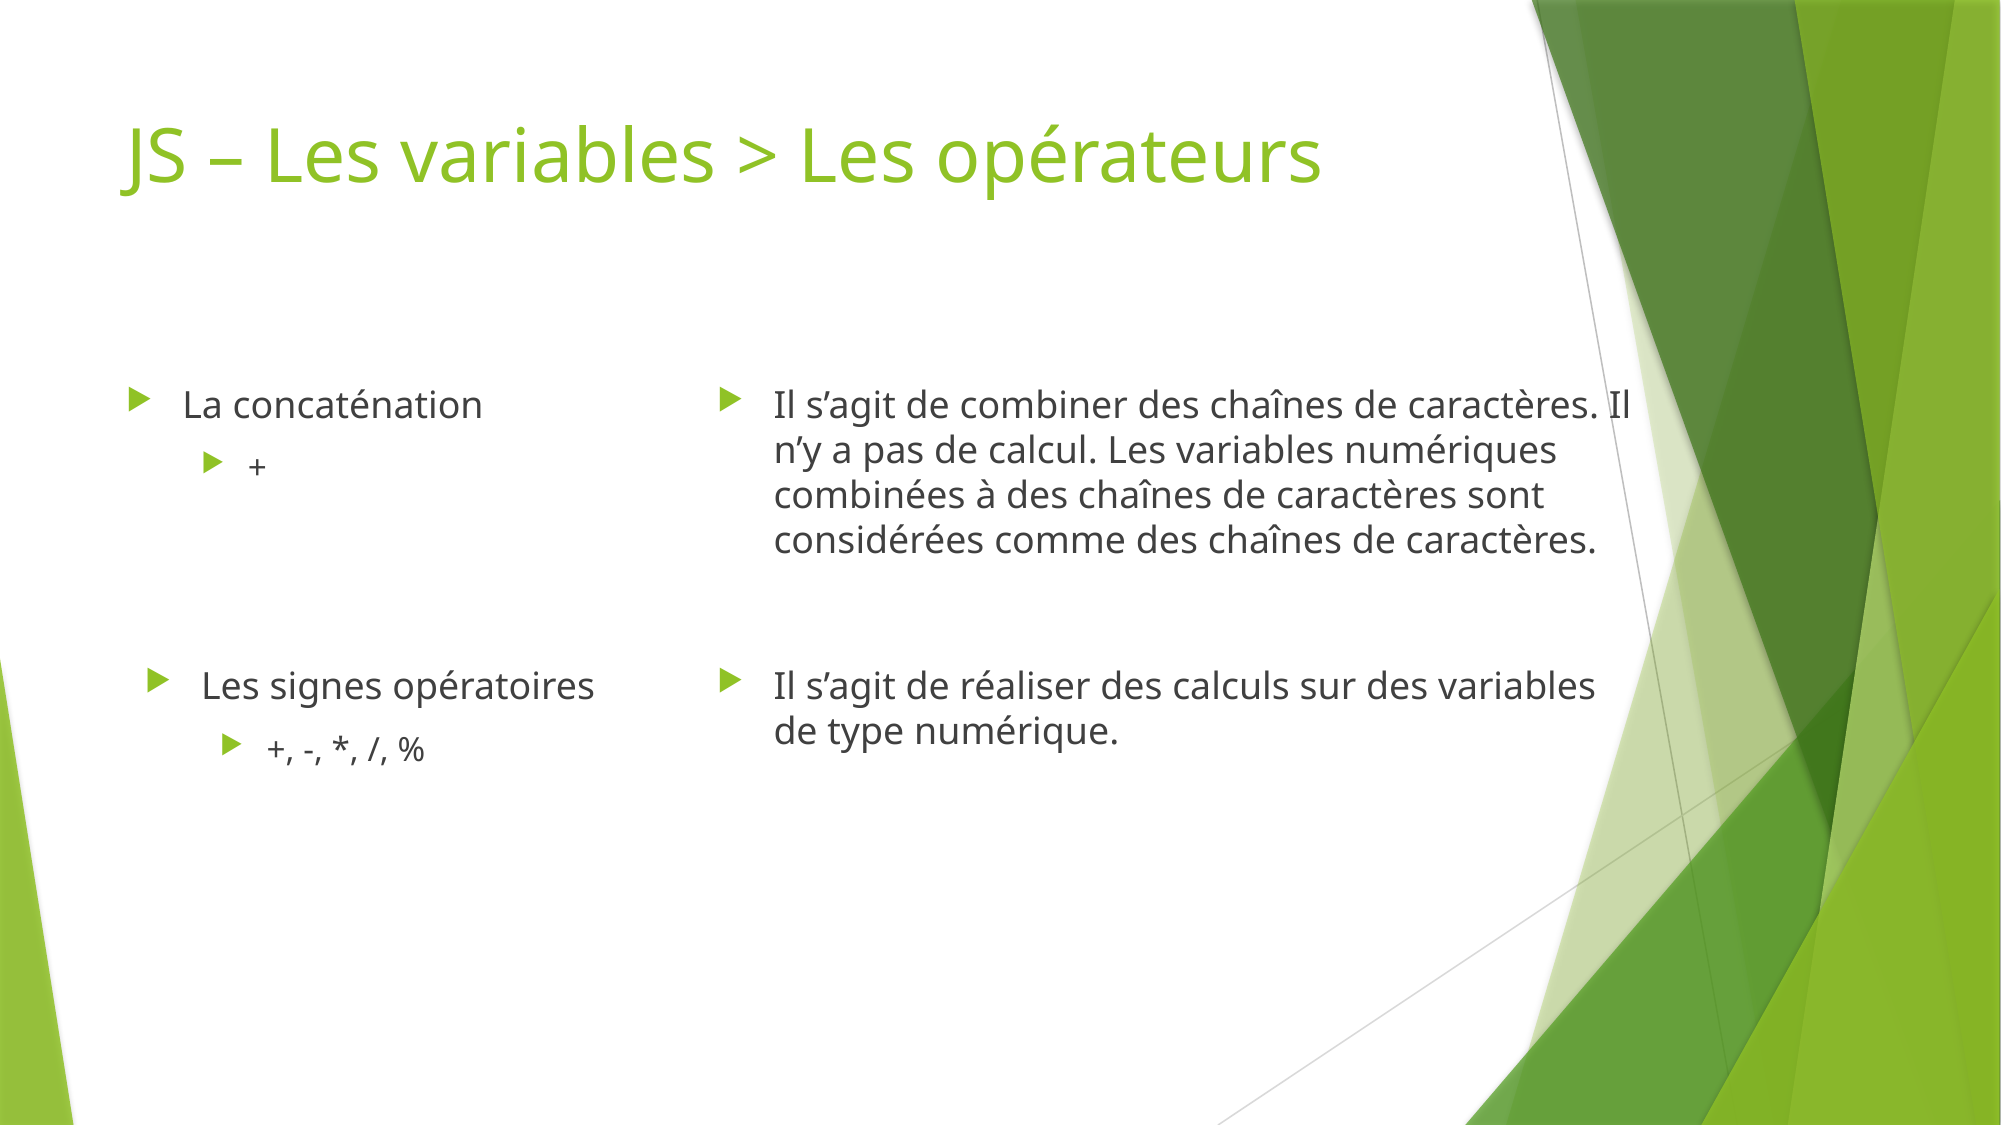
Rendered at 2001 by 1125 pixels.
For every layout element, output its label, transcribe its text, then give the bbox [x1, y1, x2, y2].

text_box Les signes opératoires +, -, *, /, % [129, 654, 647, 834]
list La concaténation + [111, 373, 629, 563]
text_box Il s’agit de réaliser des calculs sur des variables de type numérique. [702, 654, 1663, 844]
text_box Il s’agit de combiner des chaînes de caractères. Il n’y a pas de calcul. Les variables numériques combinées à des chaînes de caractères sont considérées comme des chaînes de caractères. [702, 373, 1663, 637]
title JS – Les variables > Les opérateurs [111, 99, 1522, 317]
